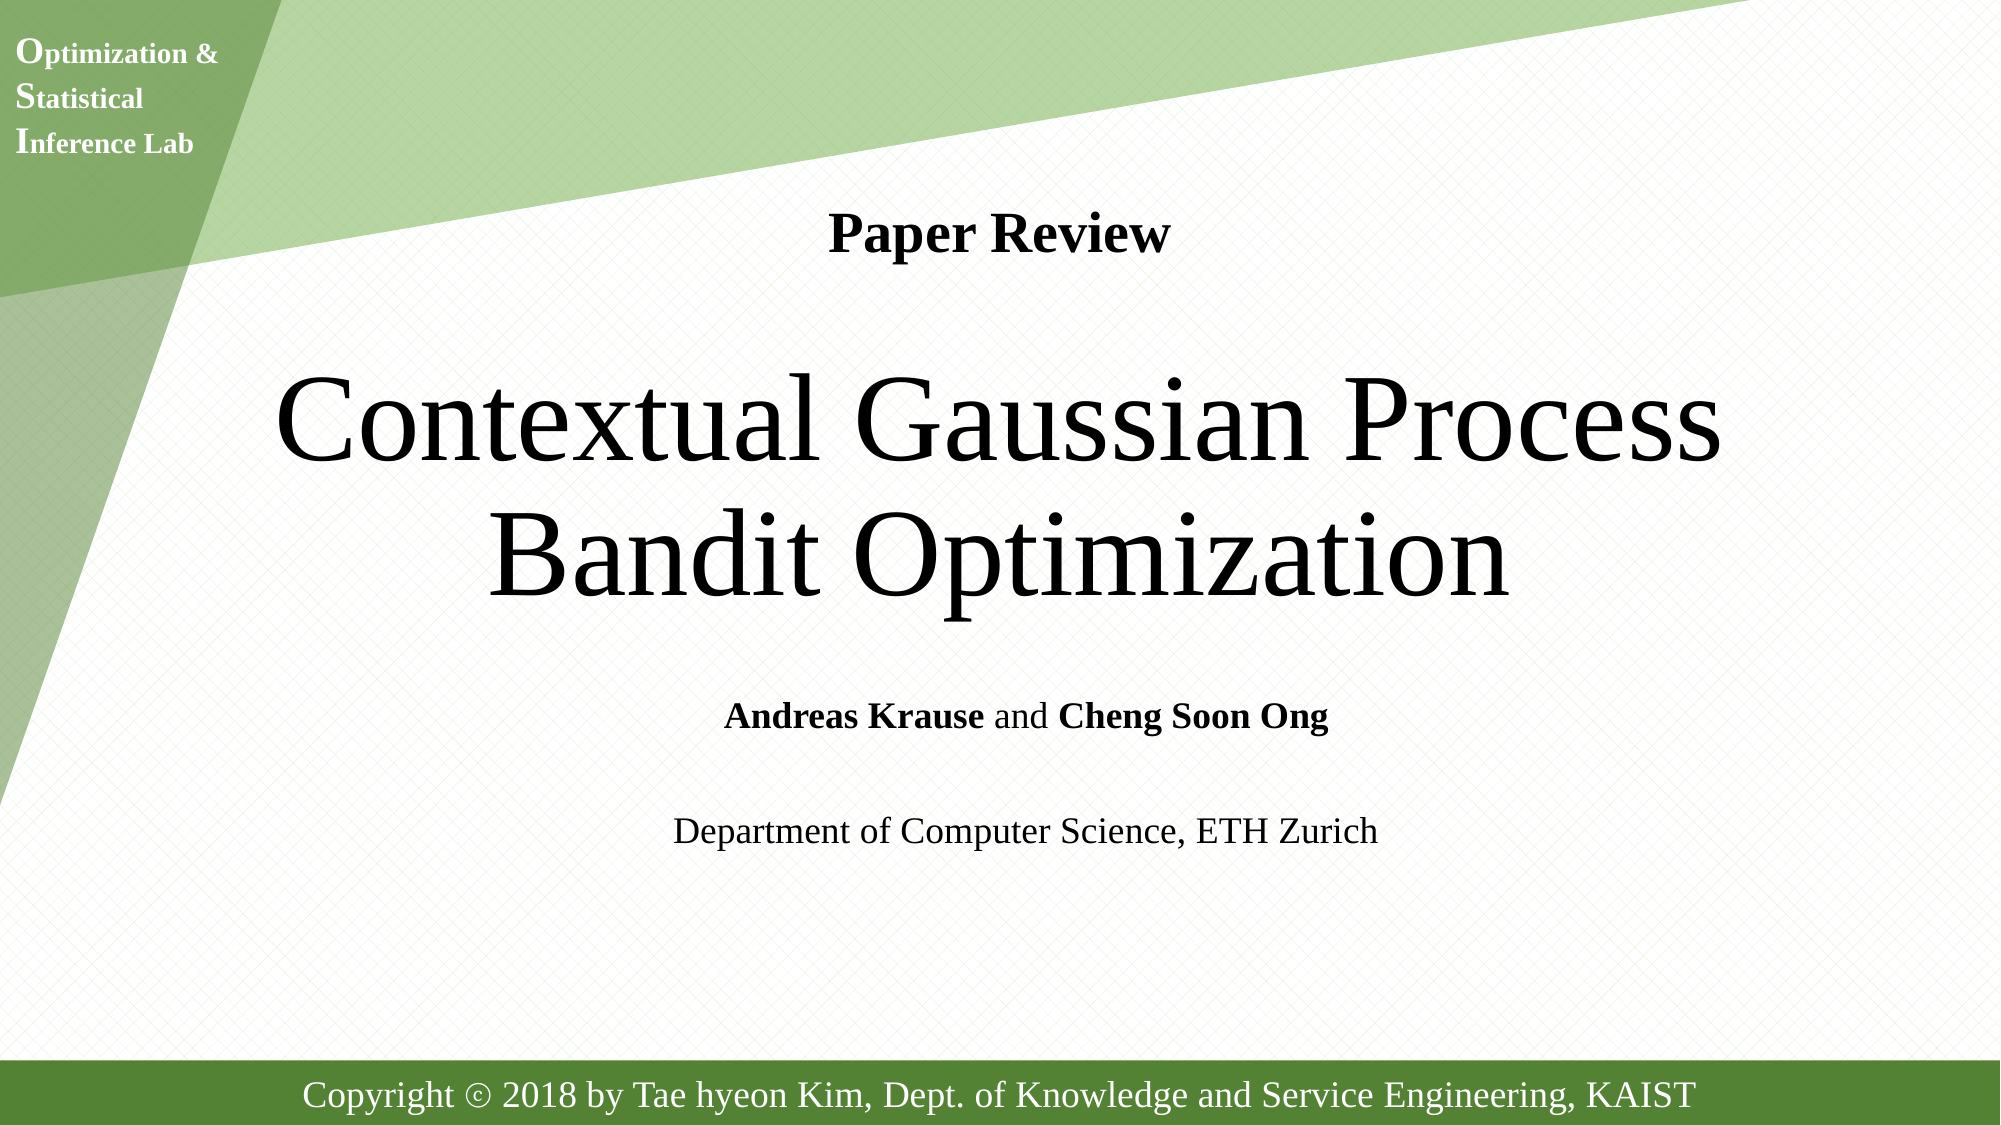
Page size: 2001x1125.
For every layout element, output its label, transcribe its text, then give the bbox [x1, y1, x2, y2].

text_box Paper Review [813, 186, 1187, 272]
text_box Department of Computer Science, ETH Zurich [658, 798, 1395, 859]
text_box Andreas Krause and Cheng Soon Ong [709, 684, 1344, 744]
title Contextual Gaussian Process Bandit Optimization [249, 326, 1750, 630]
